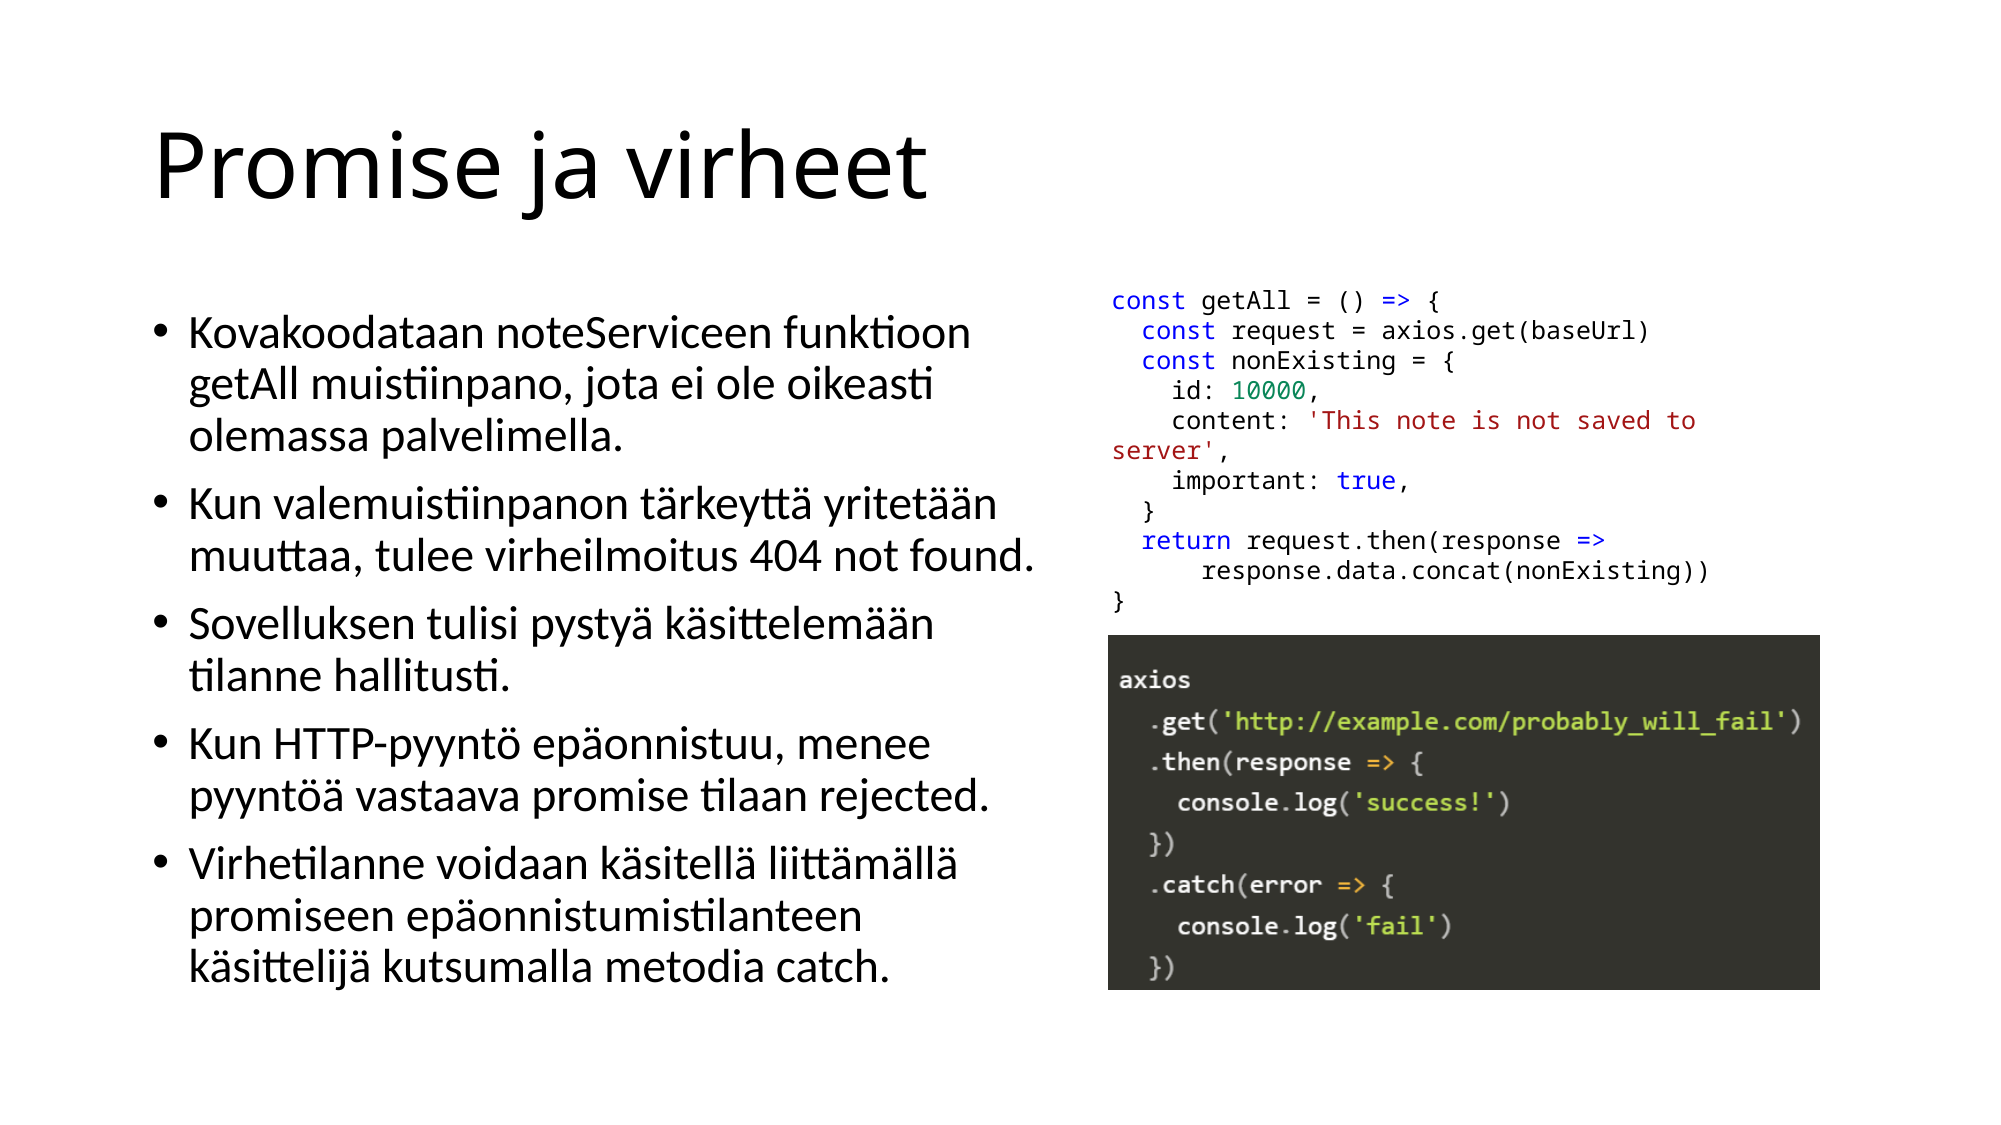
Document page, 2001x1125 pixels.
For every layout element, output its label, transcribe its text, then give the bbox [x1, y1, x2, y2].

list Kovakoodataan noteServiceen funktioon getAll muistiinpano, jota ei ole oikeasti olemassa palvelimella. Kun valemuistiinpanon tärkeyttä yritetään muuttaa, tulee virheilmoitus 404 not found. Sovelluksen tulisi pystyä käsittelemään tilanne hallitusti. Kun HTTP-pyyntö epäonnistuu, menee pyyntöä vastaava promise tilaan rejected. Virhetilanne voidaan käsitellä liittämällä promiseen epäonnistumistilanteen käsittelijä kutsumalla metodia catch. [137, 299, 1068, 1014]
text_box const getAll = () => { const request = axios.get(baseUrl) const nonExisting = { id: 10000, content: 'This note is not saved to server', important: true, } return request.then(response => response.data.concat(nonExisting)) } [1096, 277, 1832, 682]
picture [1108, 635, 1820, 990]
title Promise ja virheet [137, 59, 1863, 278]
